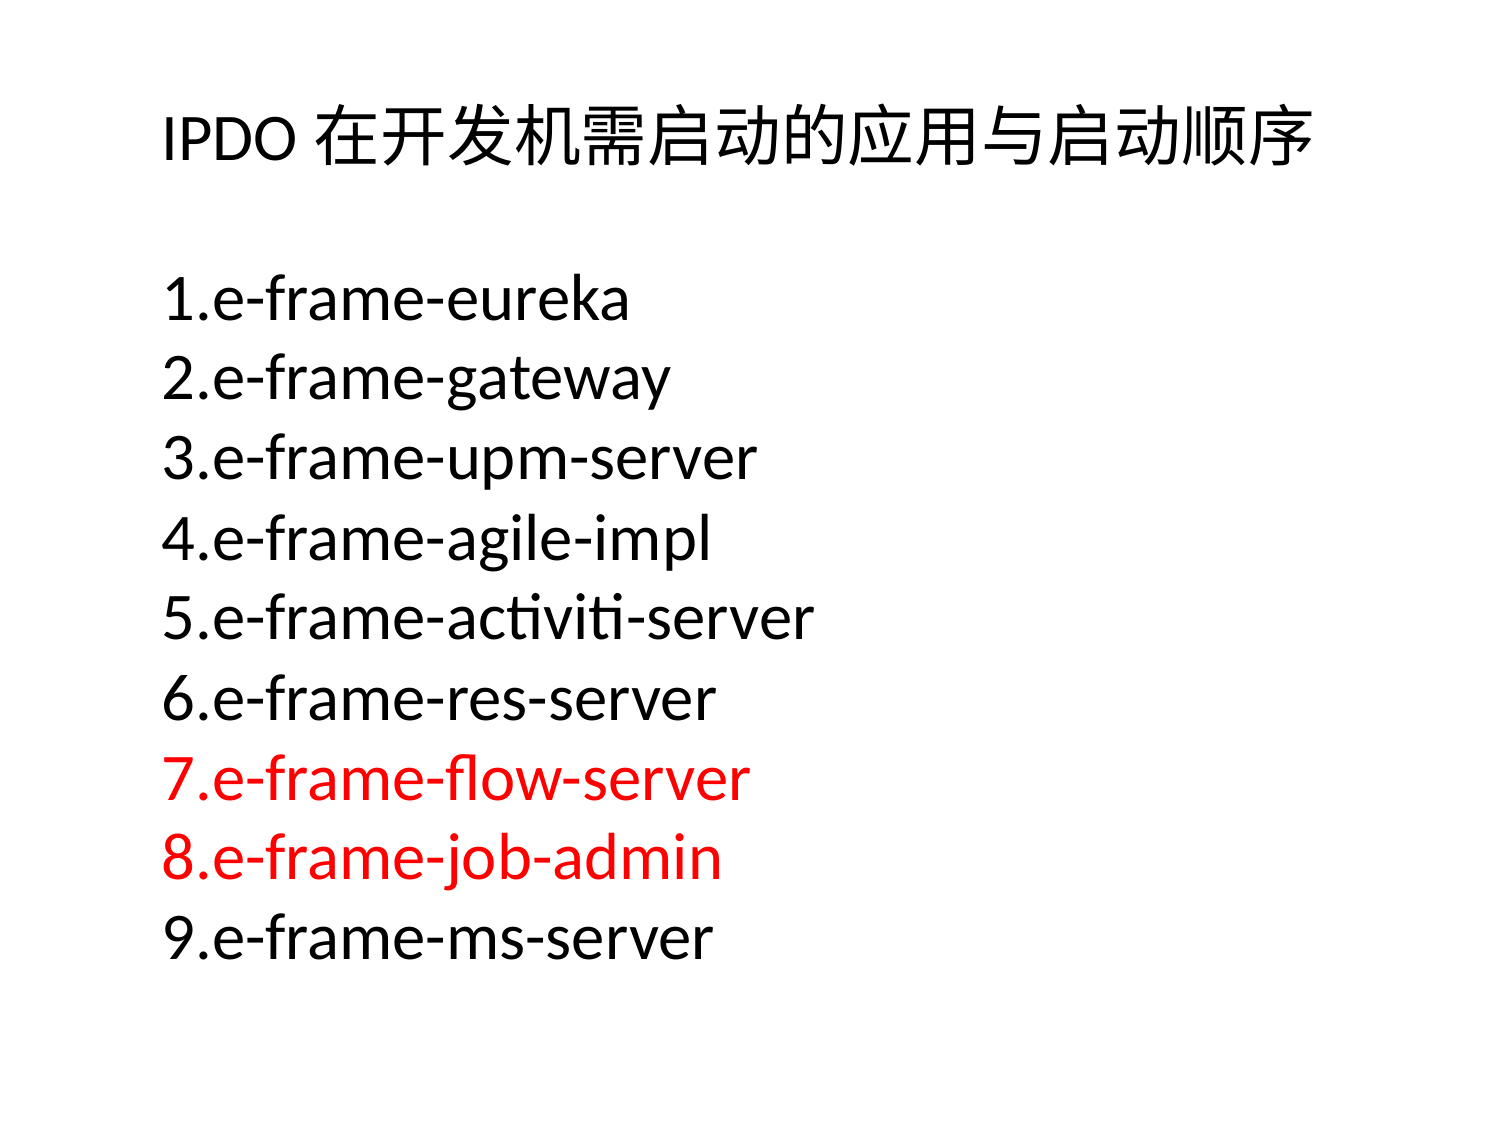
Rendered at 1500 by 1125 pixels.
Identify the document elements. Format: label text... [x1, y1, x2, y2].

text_box IPDO在开发机需启动的应用与启动顺序 1.e-frame-eureka 2.e-frame-gateway 3.e-frame-upm-server 4.e-frame-agile-impl 5.e-frame-activiti-server 6.e-frame-res-server 7.e-frame-flow-server 8.e-frame-job-admin 9.e-frame-ms-server [146, 86, 1331, 1061]
